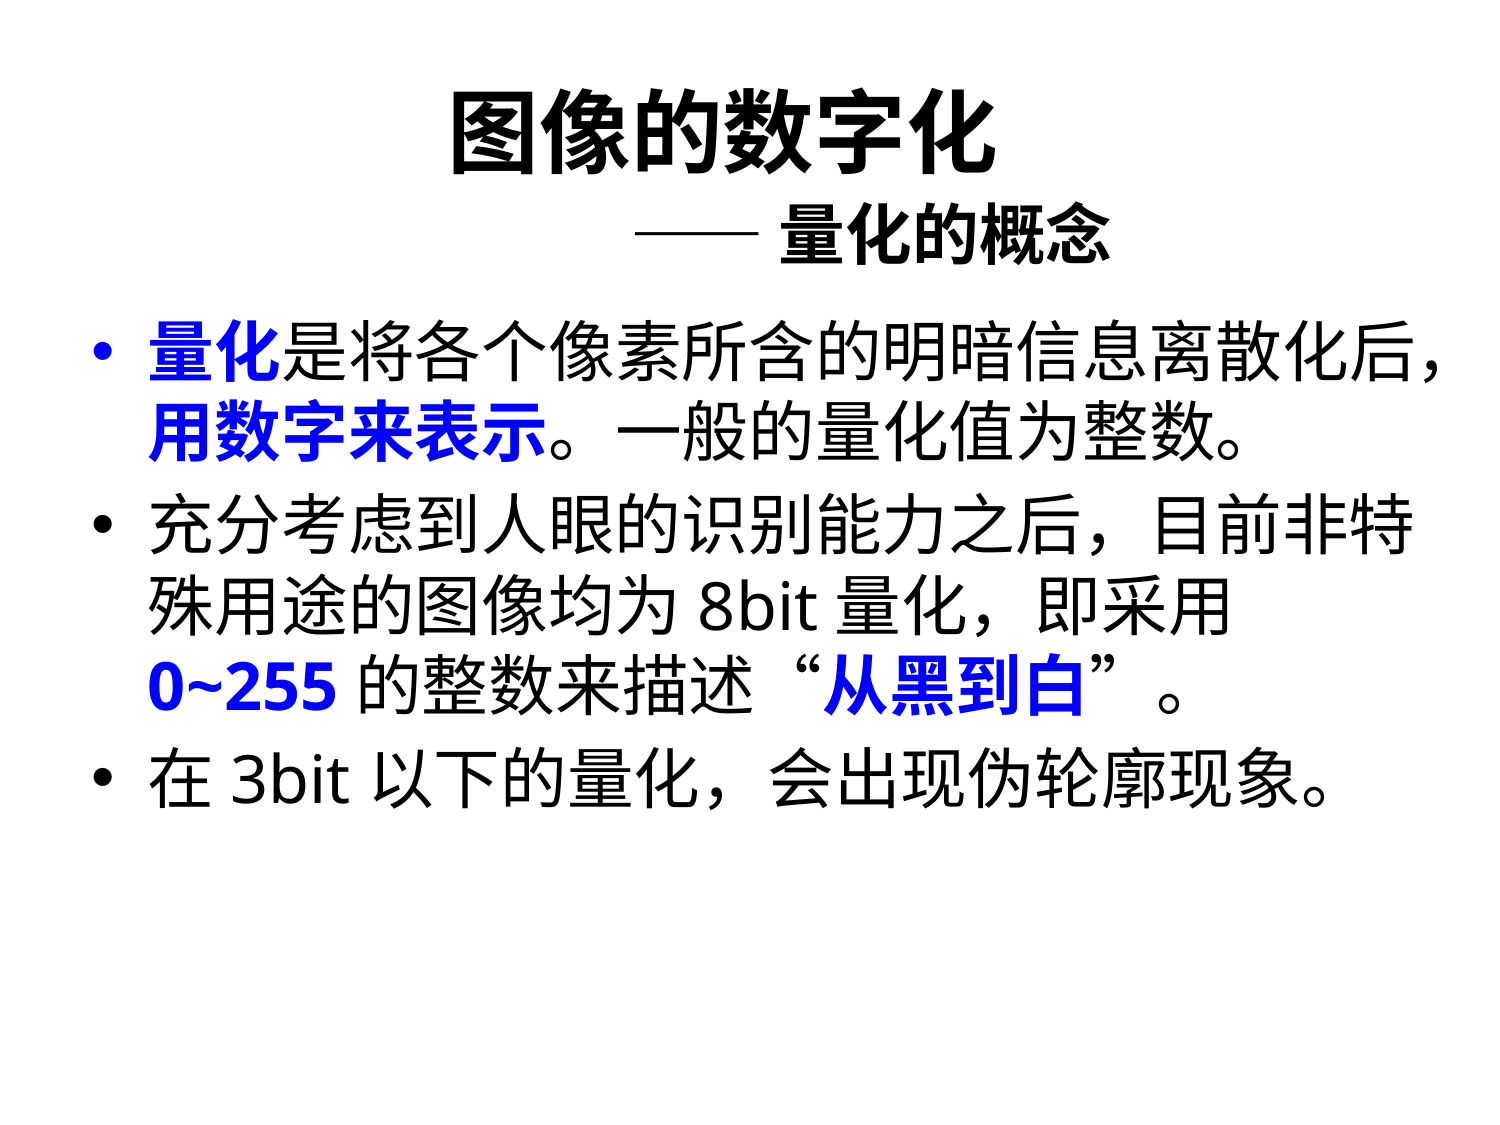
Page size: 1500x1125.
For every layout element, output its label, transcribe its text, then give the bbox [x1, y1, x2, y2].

title 图像的数字化 —— 量化的概念 [170, 70, 1318, 280]
list 量化是将各个像素所含的明暗信息离散化后，用数字来表示。一般的量化值为整数。 充分考虑到人眼的识别能力之后，目前非特殊用途的图像均为8bit量化，即采用0~255的整数来描述“从黑到白”。 在3bit以下的量化，会出现伪轮廓现象。 [76, 302, 1455, 991]
